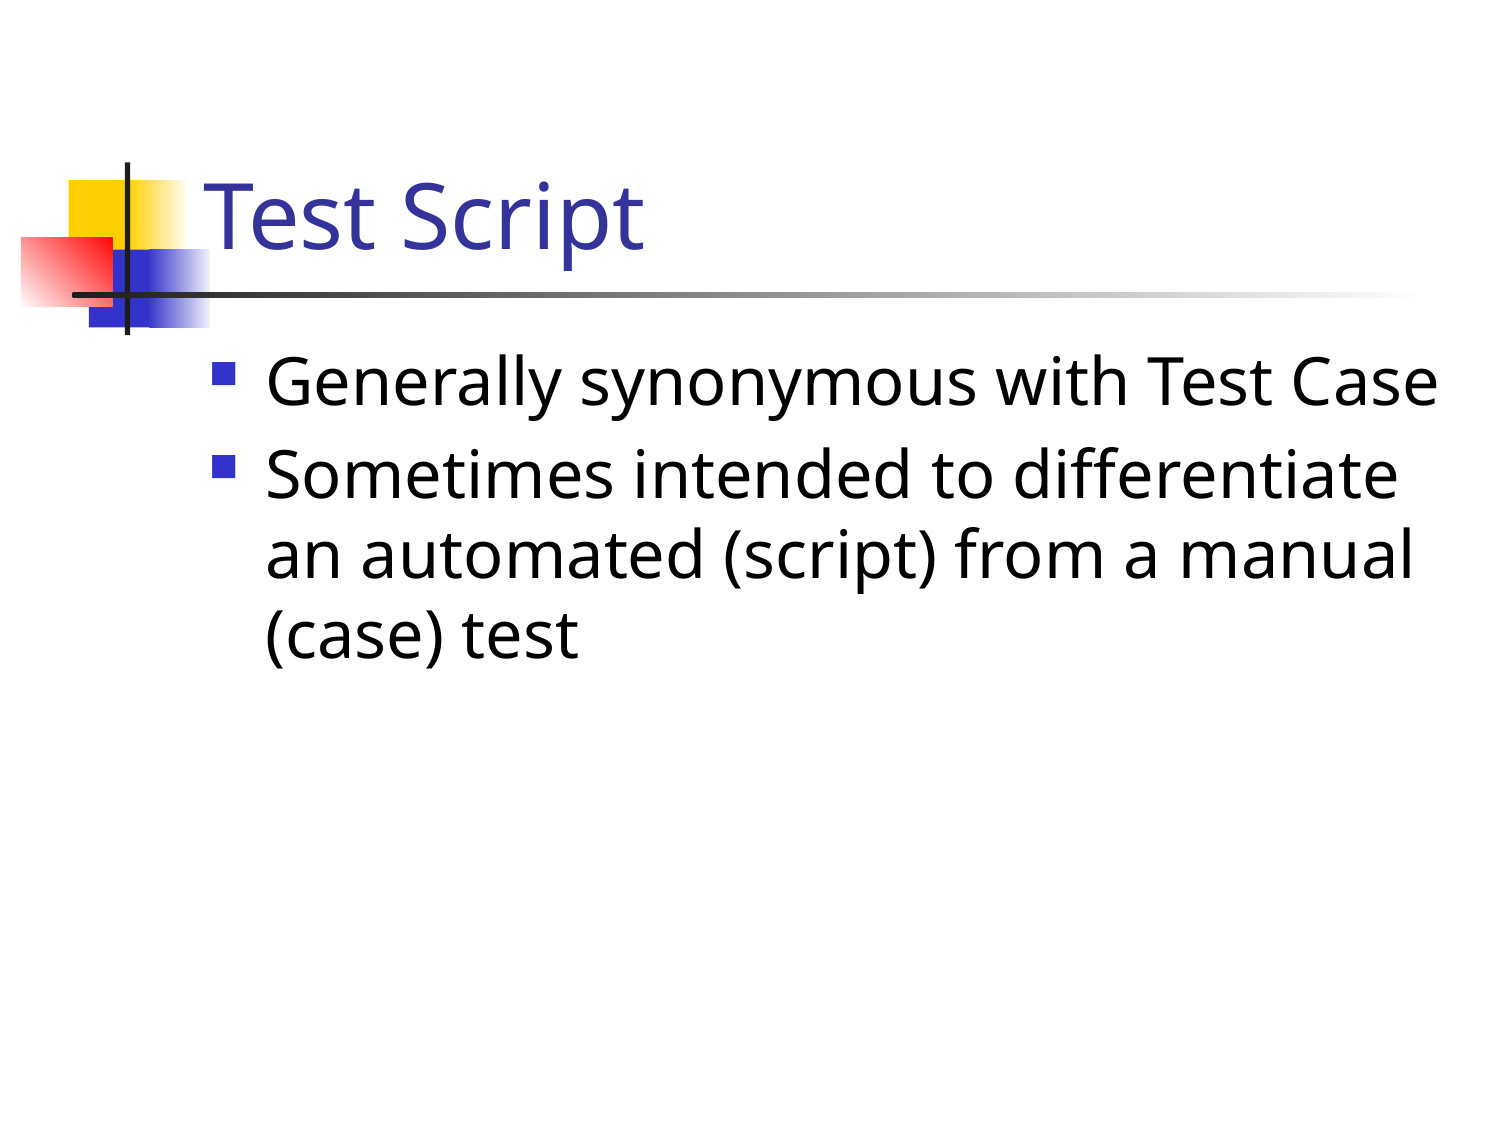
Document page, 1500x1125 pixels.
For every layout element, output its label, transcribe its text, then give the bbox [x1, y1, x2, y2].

list Generally synonymous with Test Case Sometimes intended to differentiate an automated (script) from a manual (case) test [193, 331, 1469, 1006]
title Test Script [188, 35, 1468, 275]
